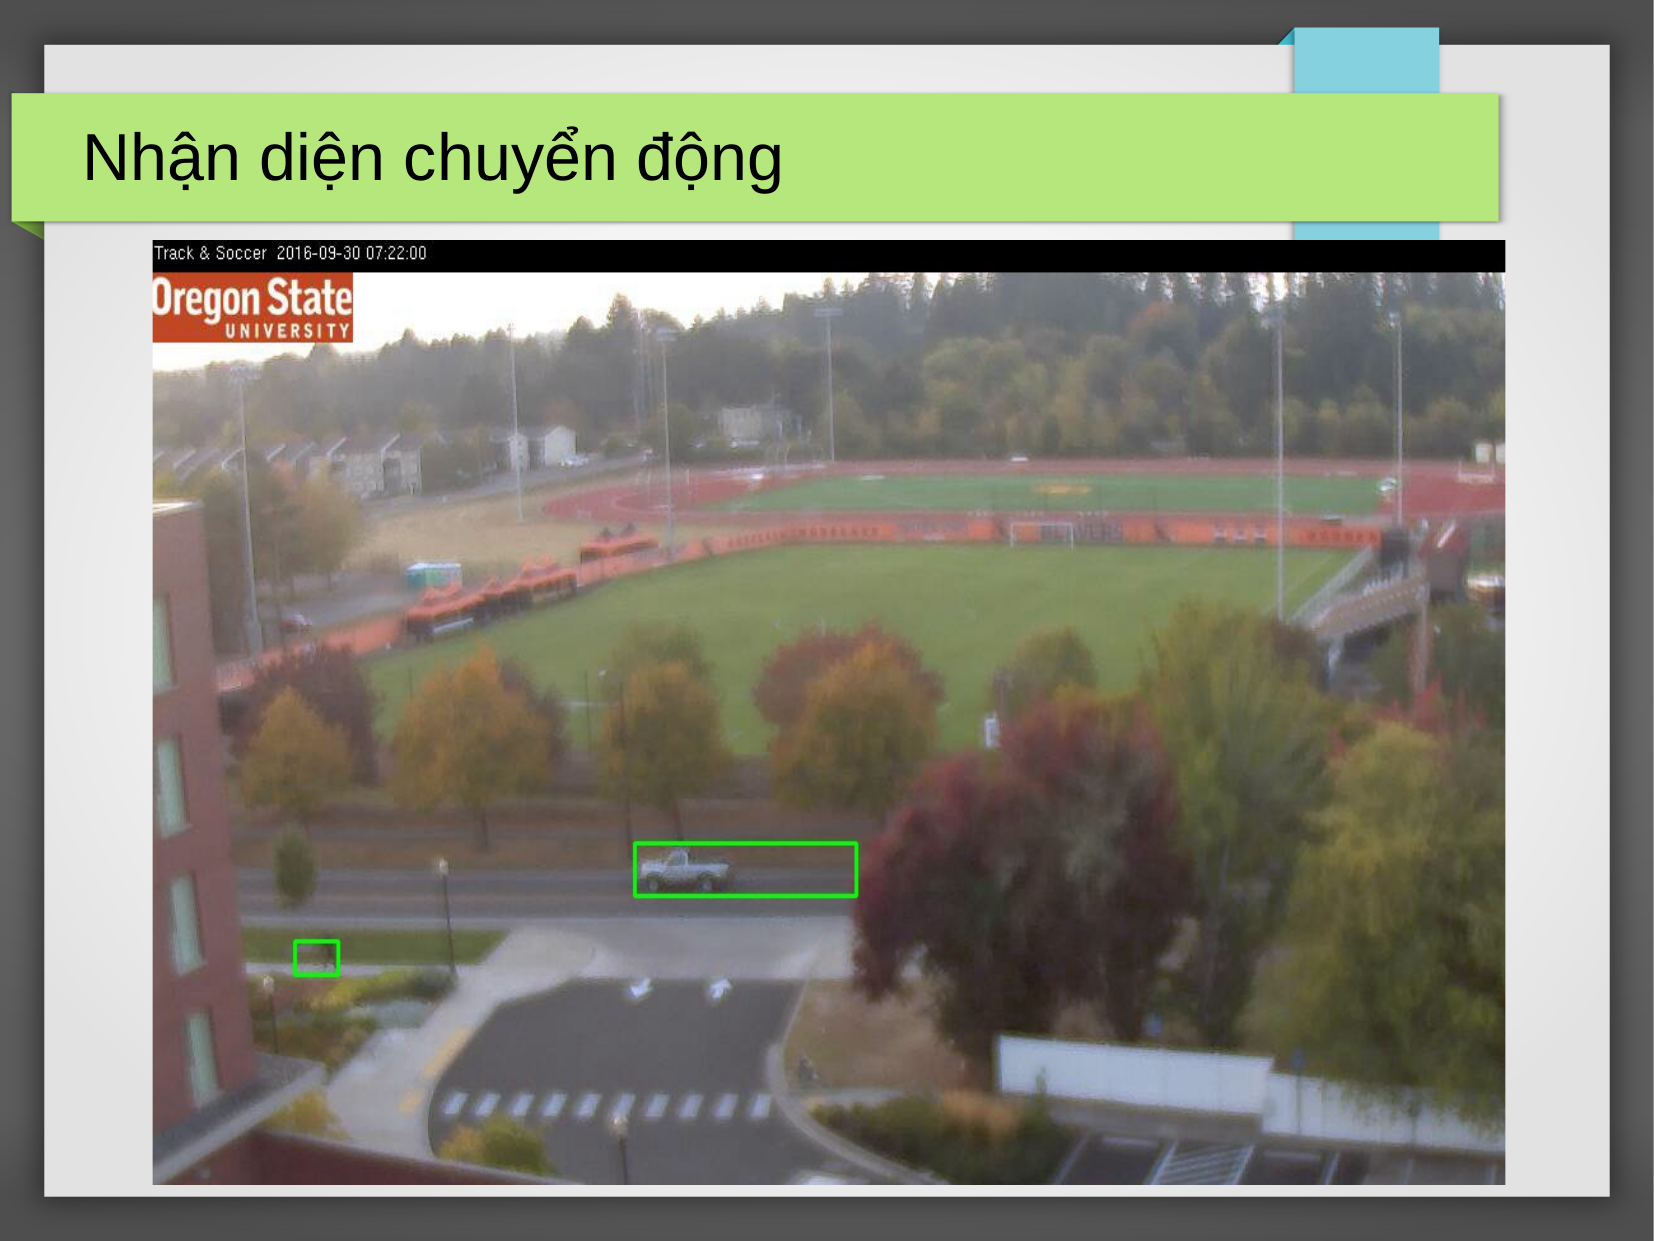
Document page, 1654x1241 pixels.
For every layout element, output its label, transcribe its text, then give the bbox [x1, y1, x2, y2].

text_box Nhận diện chuyển động [82, 94, 1264, 213]
picture [0, 0, 1654, 1241]
